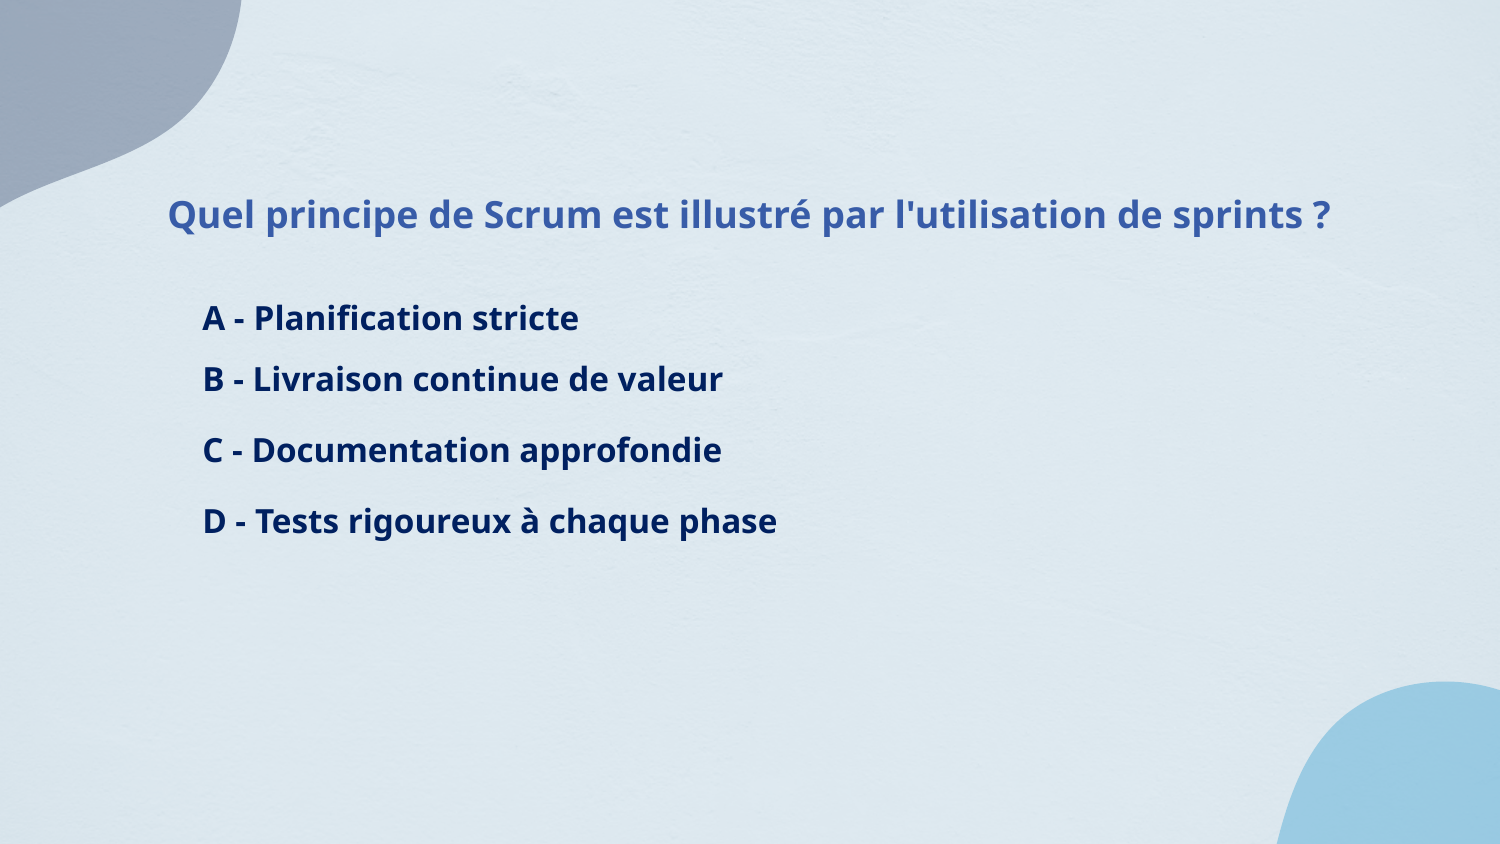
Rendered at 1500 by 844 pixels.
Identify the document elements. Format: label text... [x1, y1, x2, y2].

text_box A - Planification stricte [187, 289, 1313, 344]
text_box C - Documentation approfondie [187, 421, 1313, 477]
text_box B - Livraison continue de valeur [187, 350, 1313, 406]
title Quel principe de Scrum est illustré par l'utilisation de sprints ? [117, 176, 1383, 273]
text_box D - Tests rigoureux à chaque phase [187, 493, 1409, 548]
